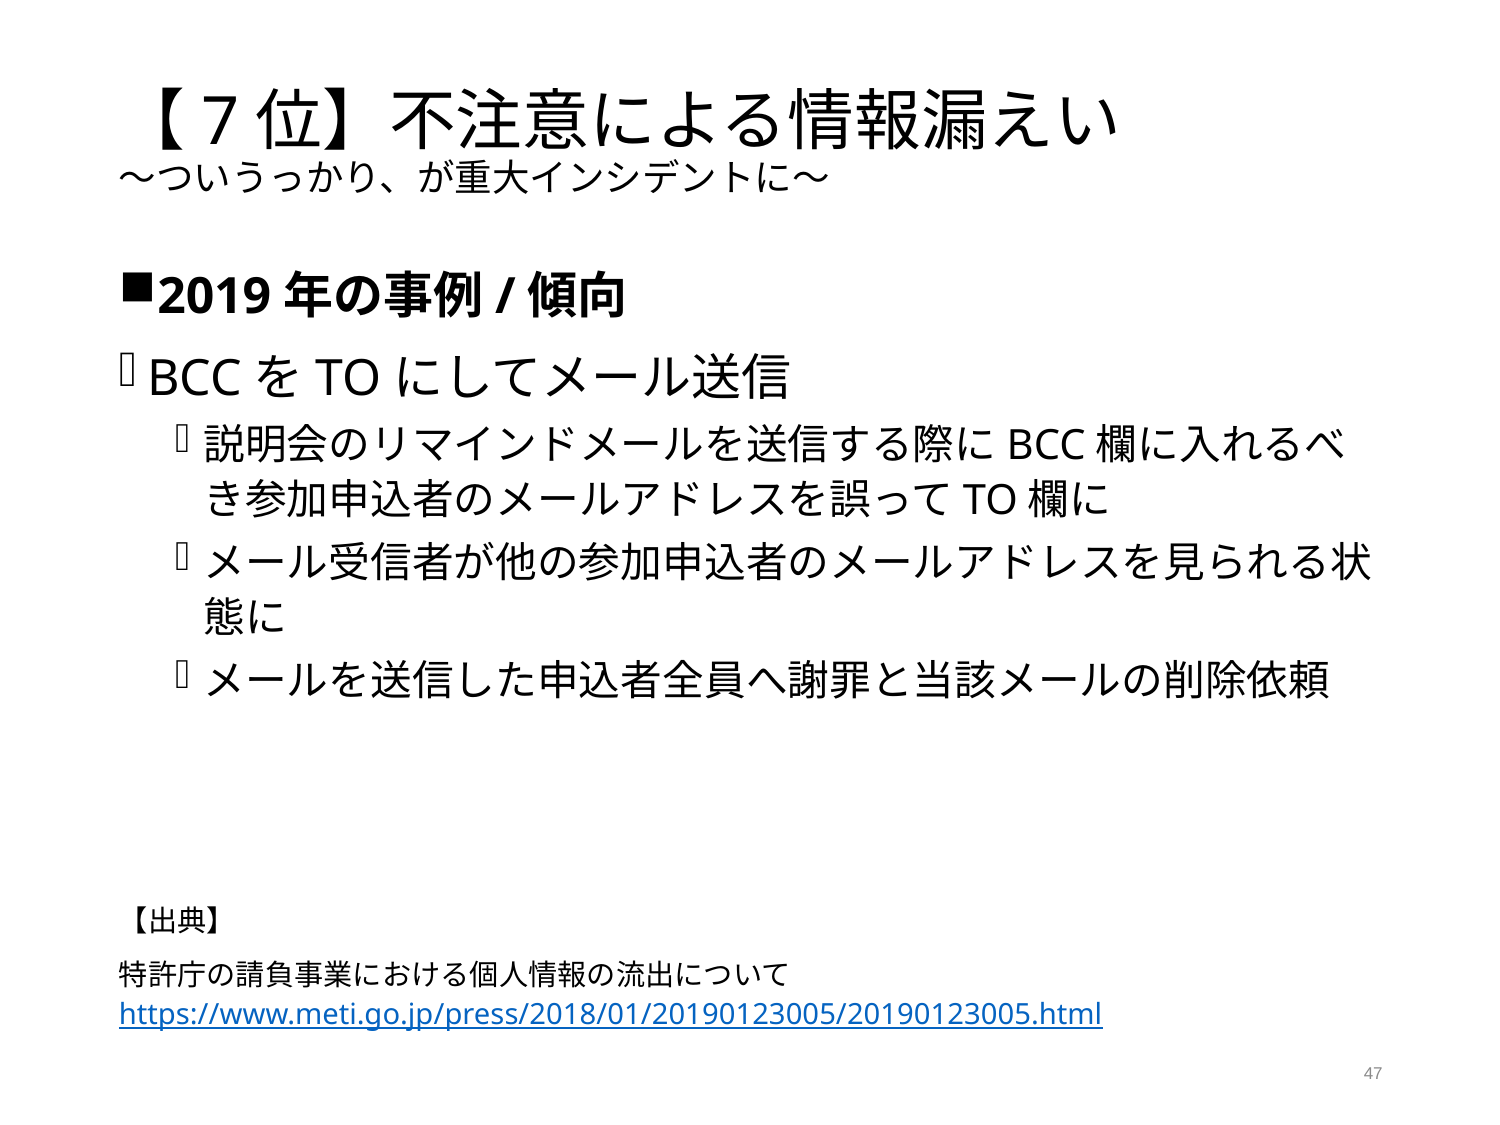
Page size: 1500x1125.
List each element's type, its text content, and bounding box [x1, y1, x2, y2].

list 2019年の事例/傾向 BCCをTOにしてメール送信 説明会のリマインドメールを送信する際にBCC欄に入れるべき参加申込者のメールアドレスを誤ってTO欄に メール受信者が他の参加申込者のメールアドレスを見られる状態に メールを送信した申込者全員へ謝罪と当該メールの削除依頼 【出典】 特許庁の請負事業における個人情報の流出について https://www.meti.go.jp/press/2018/01/20190123005/20190123005.html [103, 249, 1398, 1014]
slide_number 47 [1060, 1042, 1398, 1103]
title 【7位】不注意による情報漏えい ～ついうっかり、が重大インシデントに～ [103, 60, 1398, 226]
